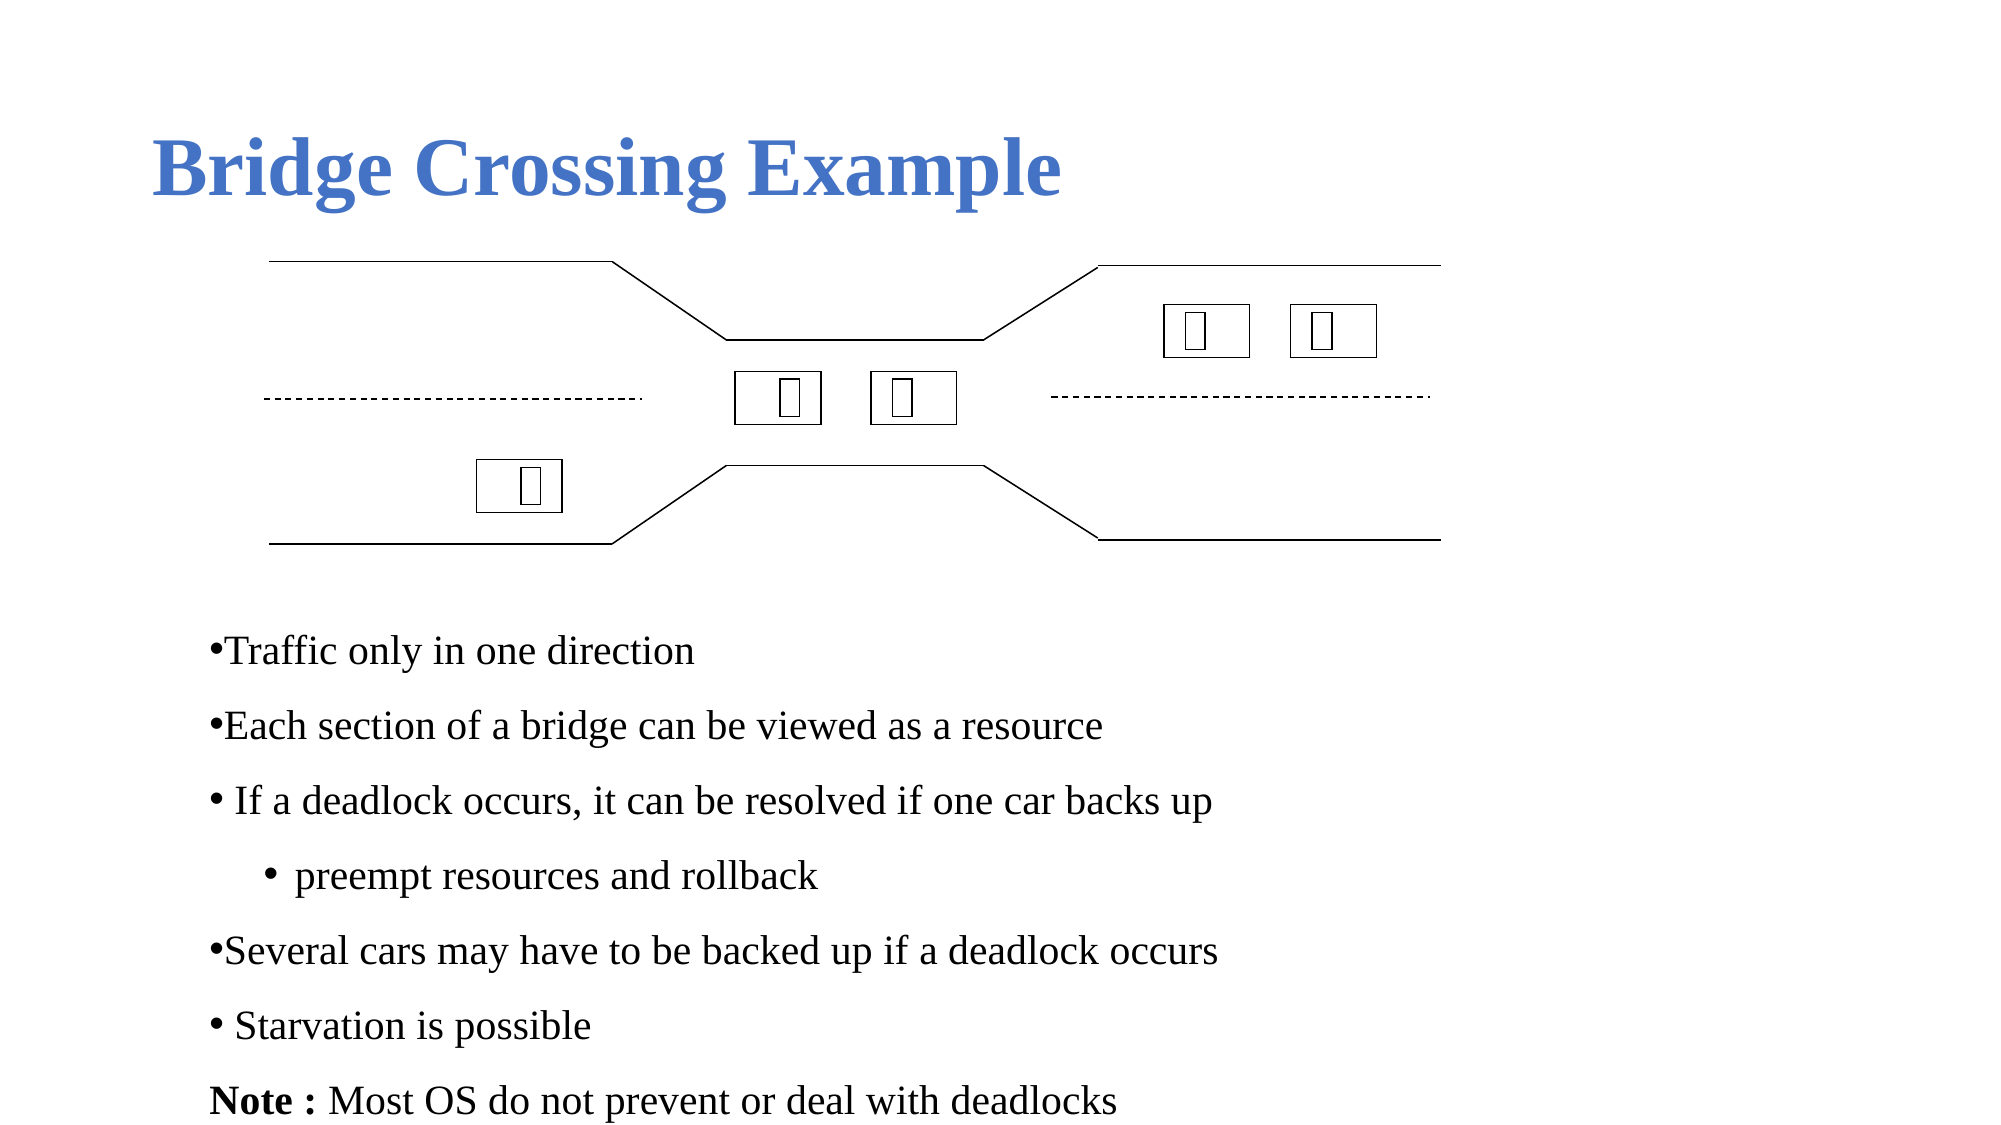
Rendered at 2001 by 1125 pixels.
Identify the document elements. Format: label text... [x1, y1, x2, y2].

title Bridge Crossing Example [137, 59, 1863, 278]
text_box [263, 261, 1441, 545]
text_box Traffic only in one direction Each section of a bridge can be viewed as a resource If a deadlock occurs, it can be resolved if one car backs up preempt resources and rollback Several cars may have to be backed up if a deadlock occurs Starvation is possible Note : Most OS do not prevent or deal with deadlocks [194, 590, 1599, 1125]
